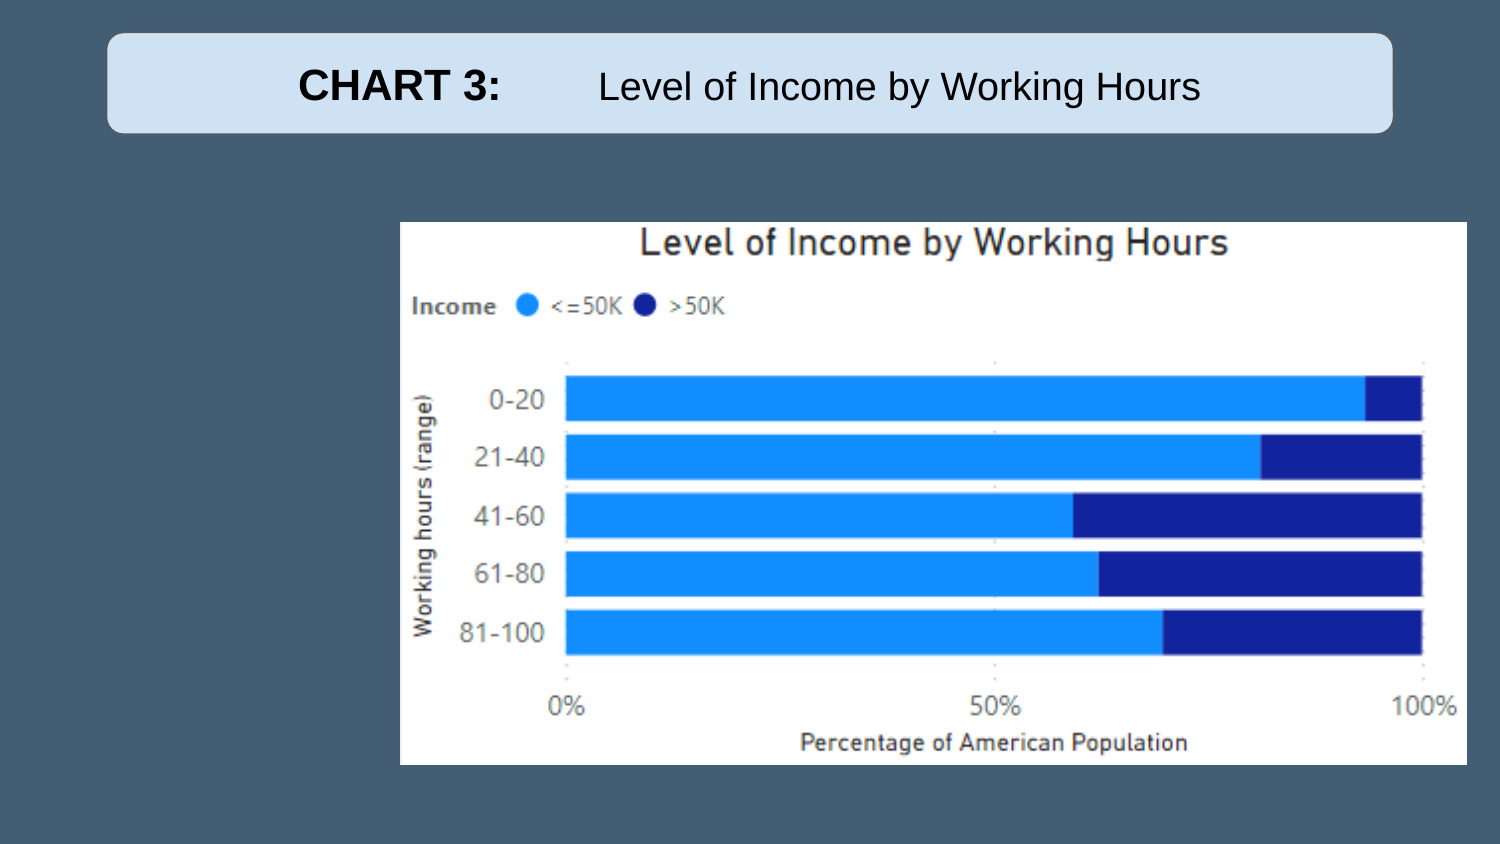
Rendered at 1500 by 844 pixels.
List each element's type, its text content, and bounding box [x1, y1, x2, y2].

picture [400, 221, 1468, 765]
text_box CHART 3: Level of Income by Working Hours [106, 32, 1394, 135]
